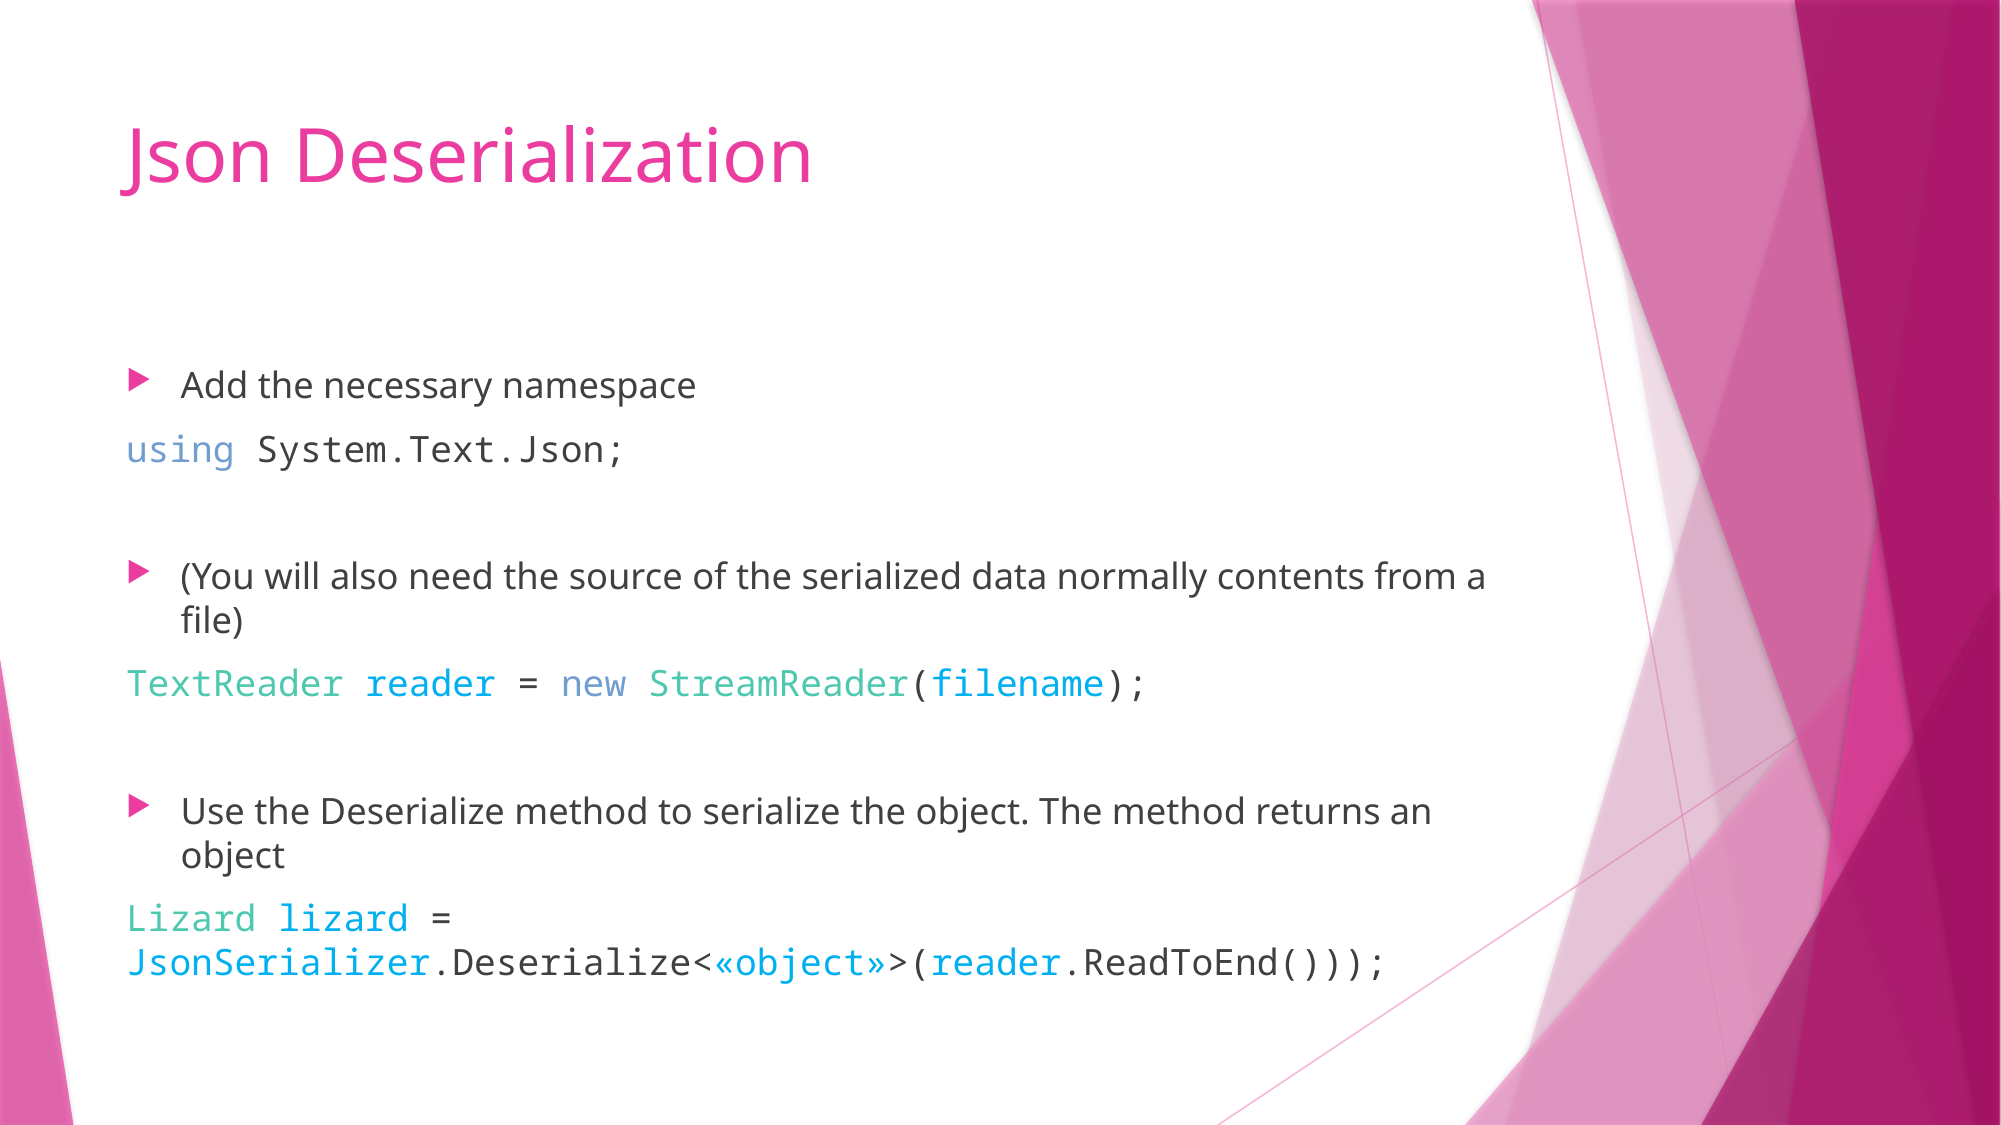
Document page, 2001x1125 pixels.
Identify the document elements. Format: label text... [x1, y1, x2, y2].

list Add the necessary namespace using System.Text.Json; (You will also need the source of the serialized data normally contents from a file) TextReader reader = new StreamReader(filename); Use the Deserialize method to serialize the object. The method returns an object Lizard lizard = JsonSerializer.Deserialize<«object»>(reader.ReadToEnd())); [111, 354, 1522, 992]
title Json Deserialization [111, 99, 1522, 317]
